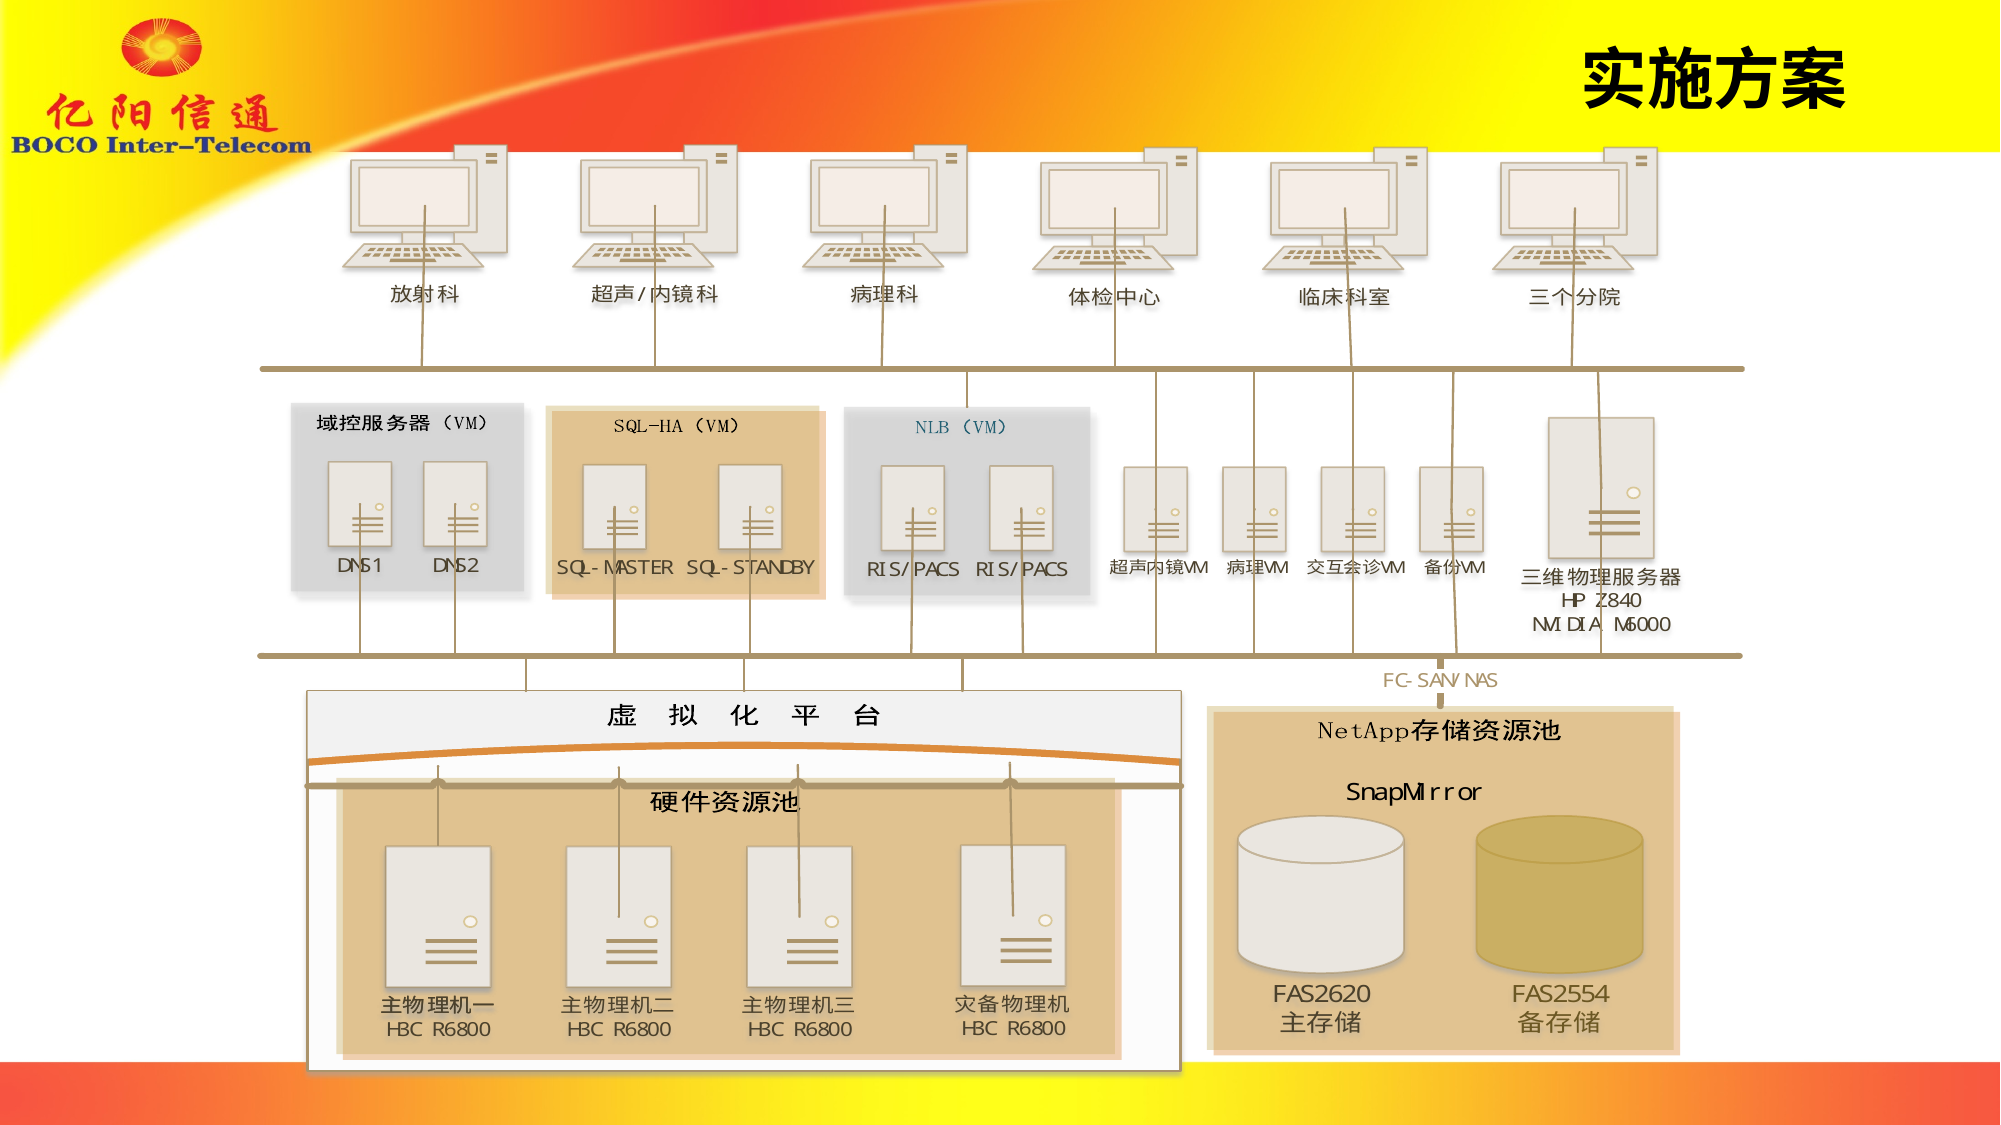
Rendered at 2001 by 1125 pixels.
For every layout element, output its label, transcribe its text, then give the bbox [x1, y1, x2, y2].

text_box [254, 133, 1745, 1082]
text_box 实施方案 [824, 20, 1863, 134]
picture [0, 0, 2000, 1125]
